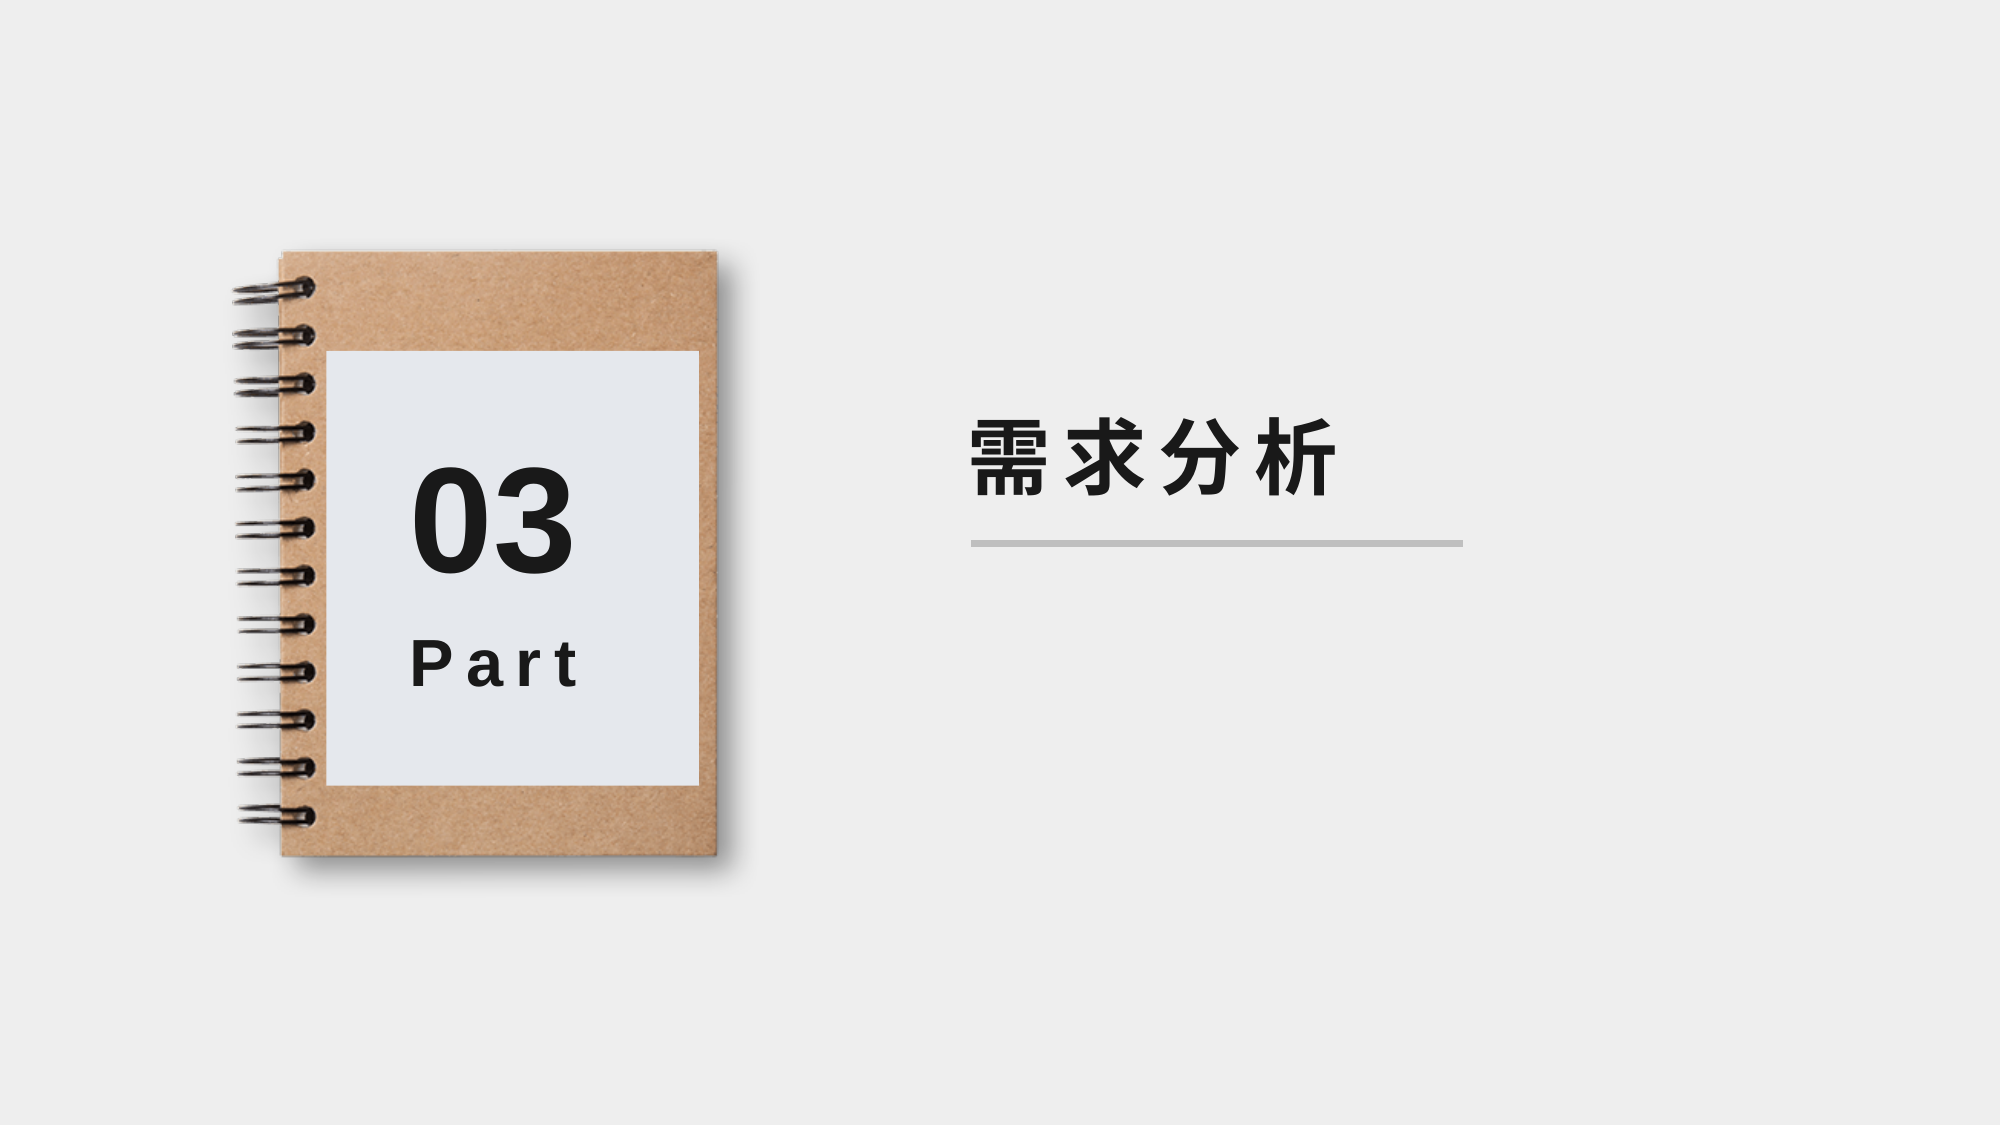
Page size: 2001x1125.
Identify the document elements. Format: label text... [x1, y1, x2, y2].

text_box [165, 201, 789, 925]
text_box 需求分析 [952, 397, 1464, 513]
